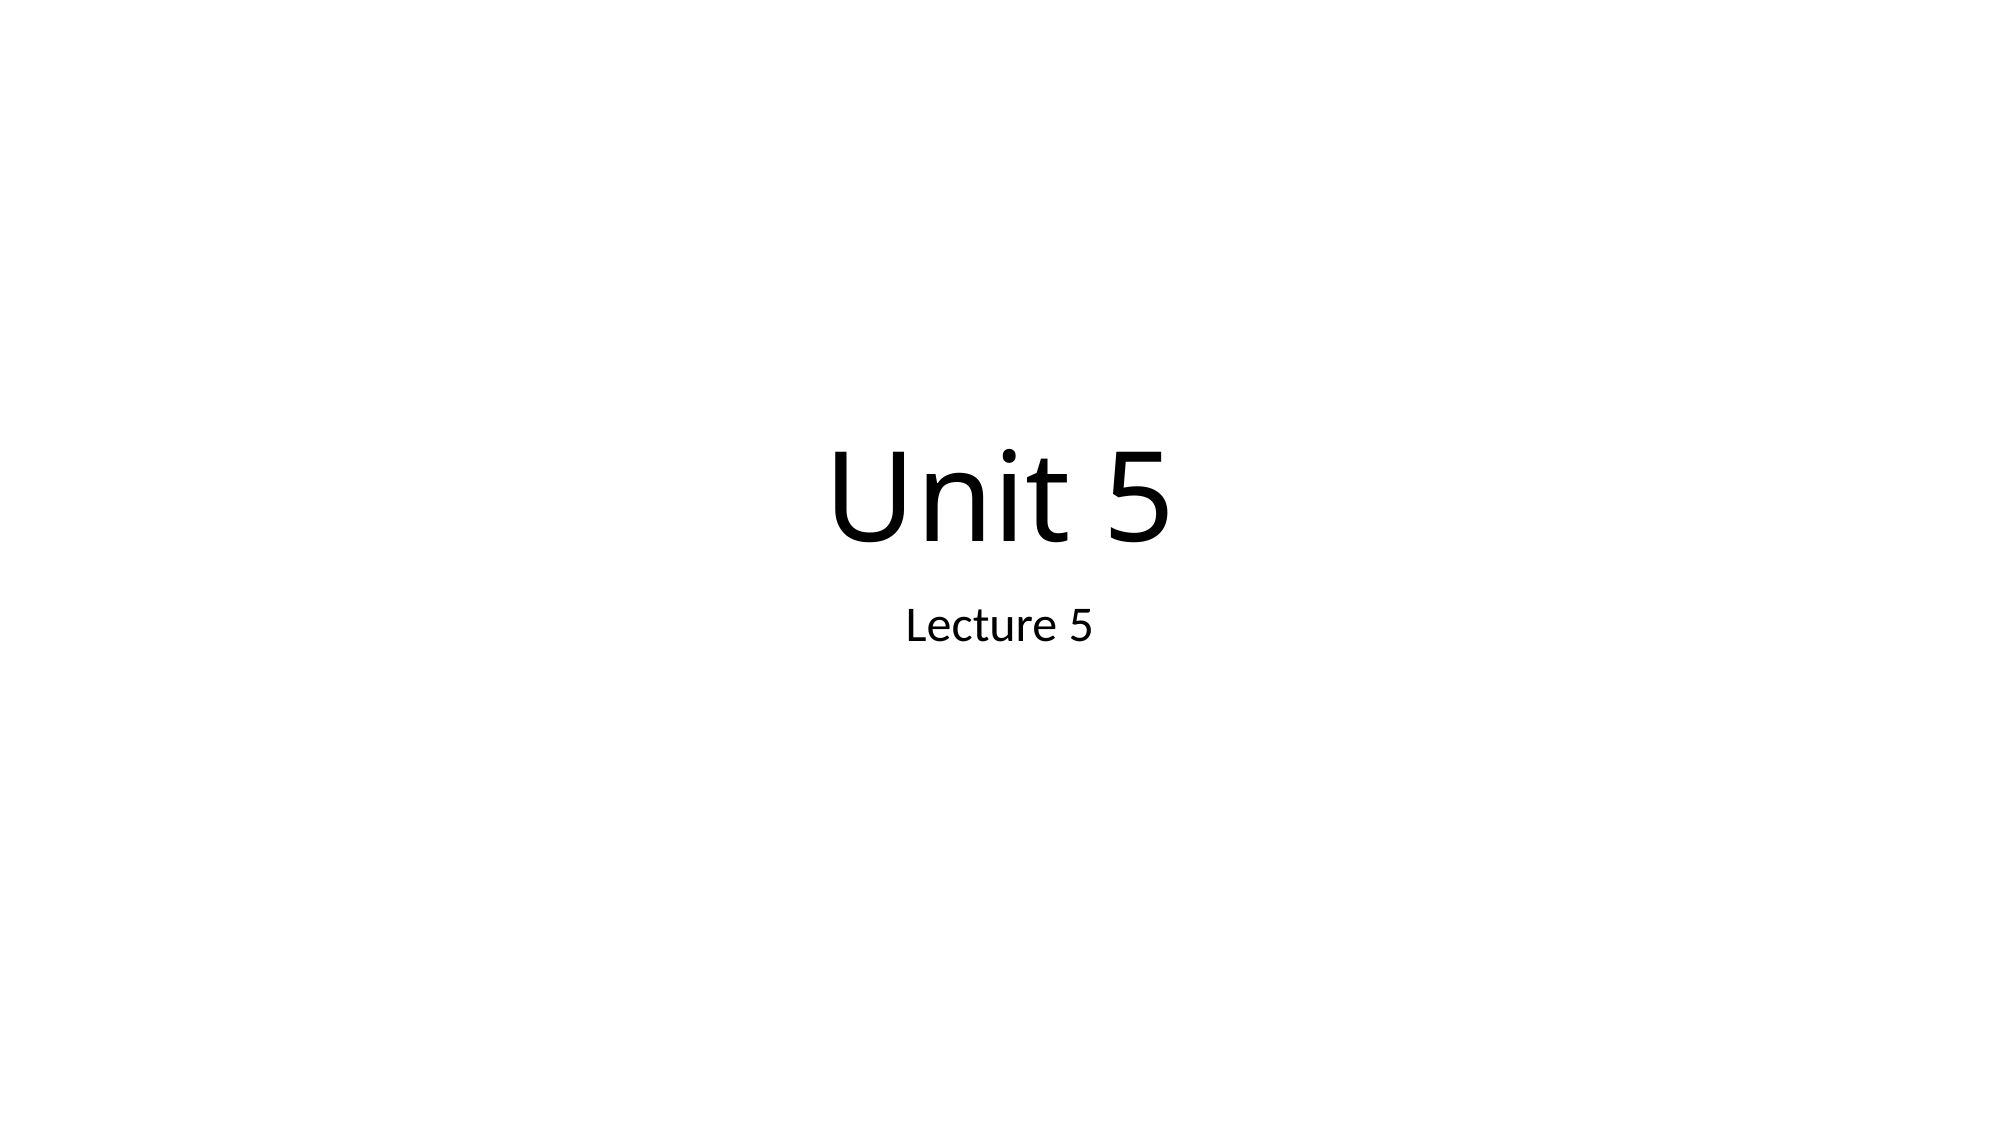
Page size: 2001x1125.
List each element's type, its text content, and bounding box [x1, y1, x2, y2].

subtitle Lecture 5 [249, 590, 1750, 863]
title Unit 5 [249, 184, 1750, 576]
